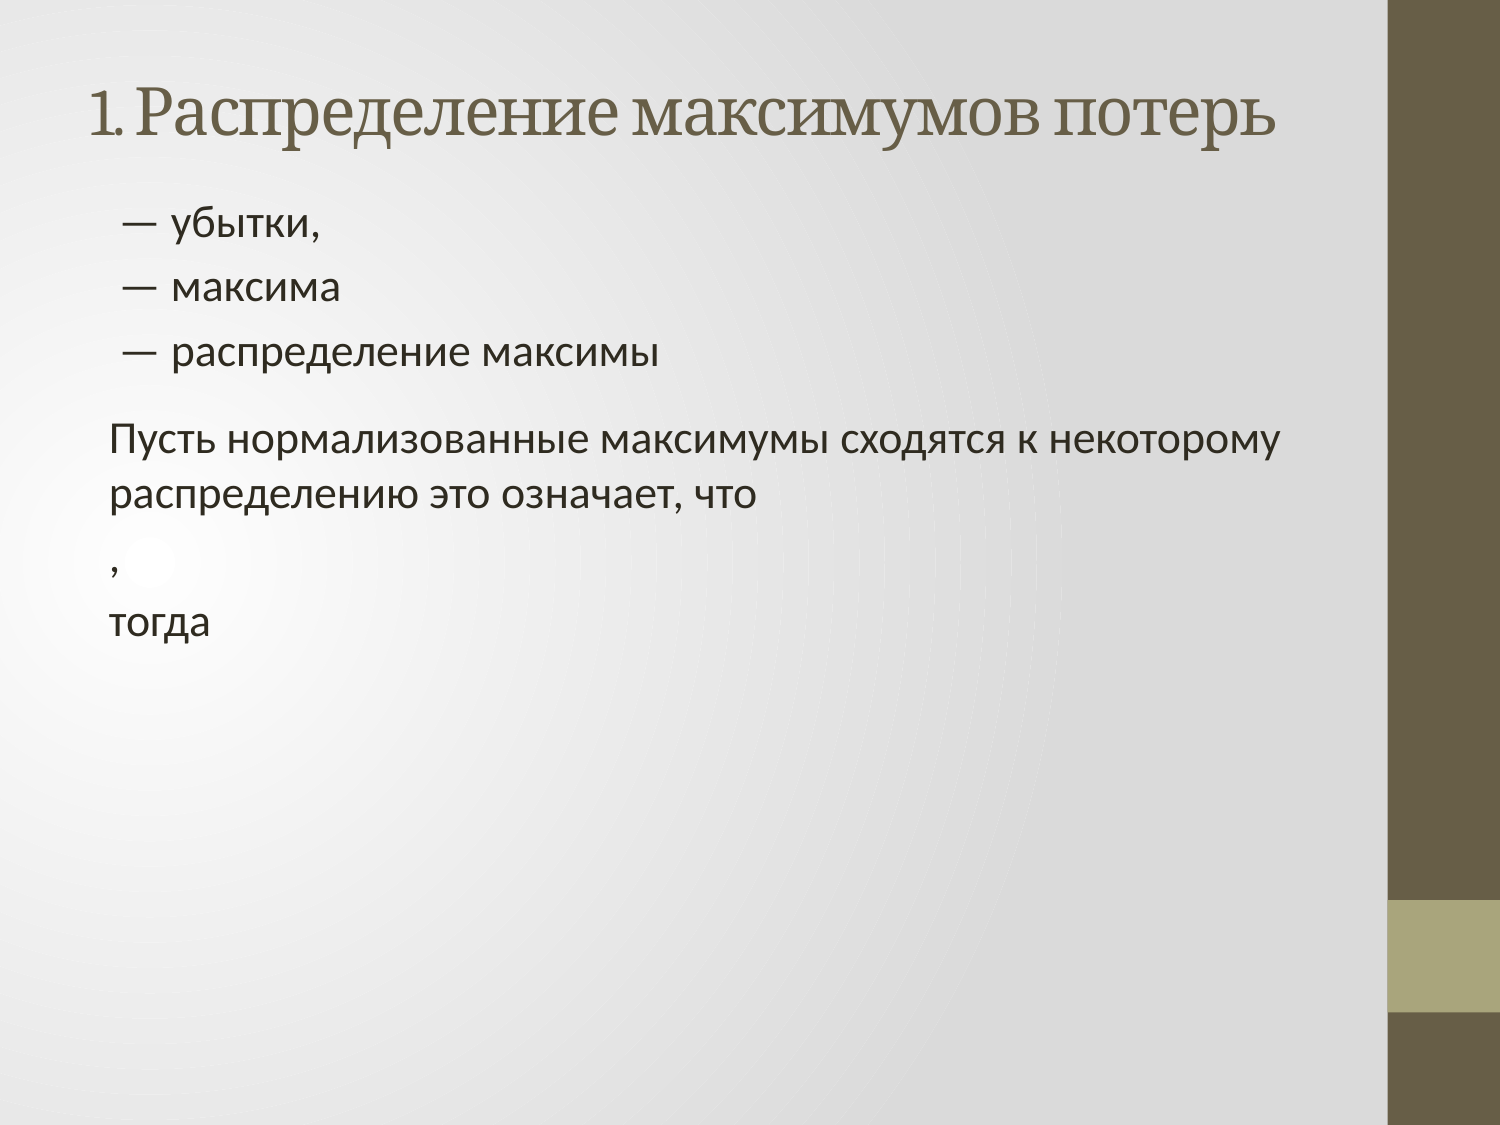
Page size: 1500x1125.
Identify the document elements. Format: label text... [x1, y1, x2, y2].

title 1. Распределение максимумов потерь [75, 45, 1325, 173]
